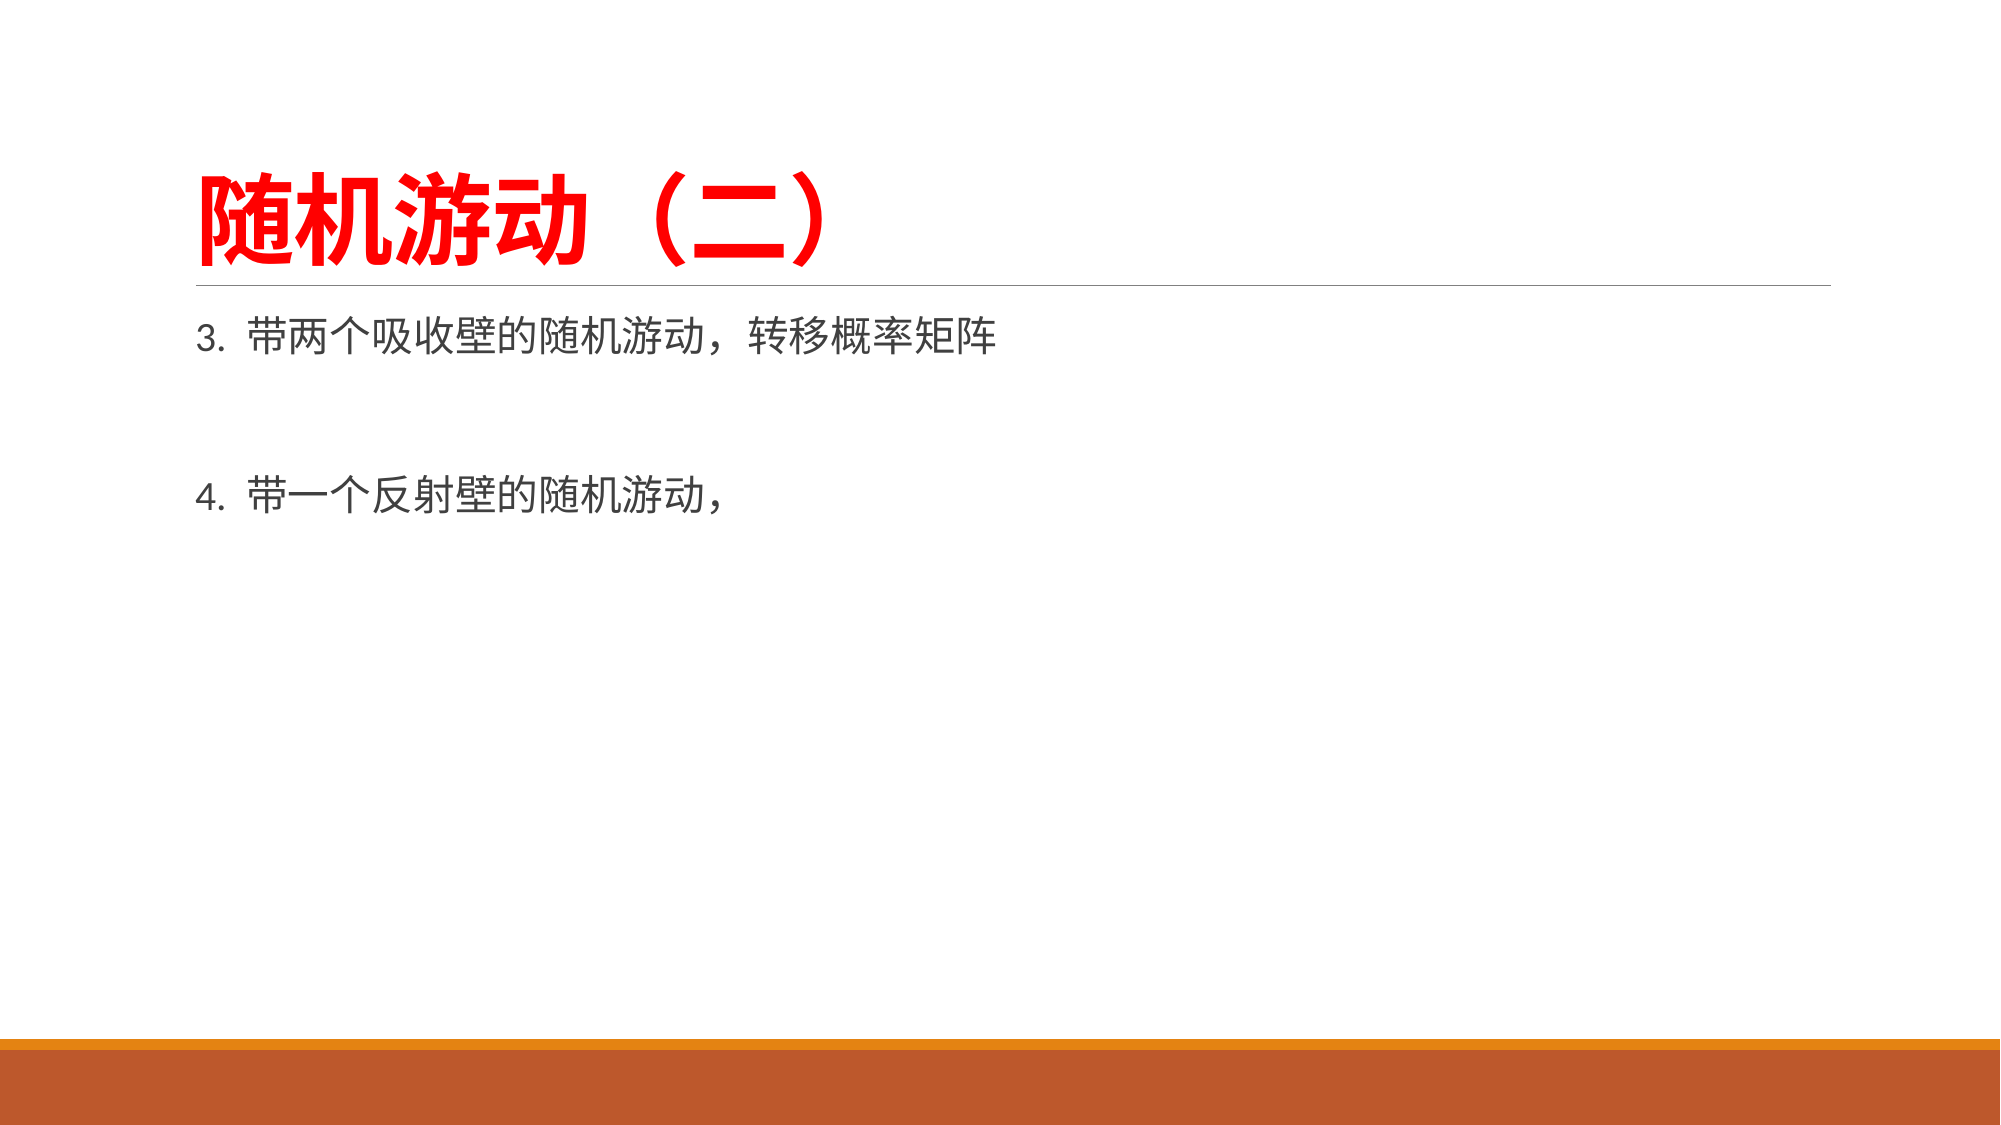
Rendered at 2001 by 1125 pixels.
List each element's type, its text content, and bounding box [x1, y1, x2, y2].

title 随机游动（二） [180, 47, 1830, 285]
